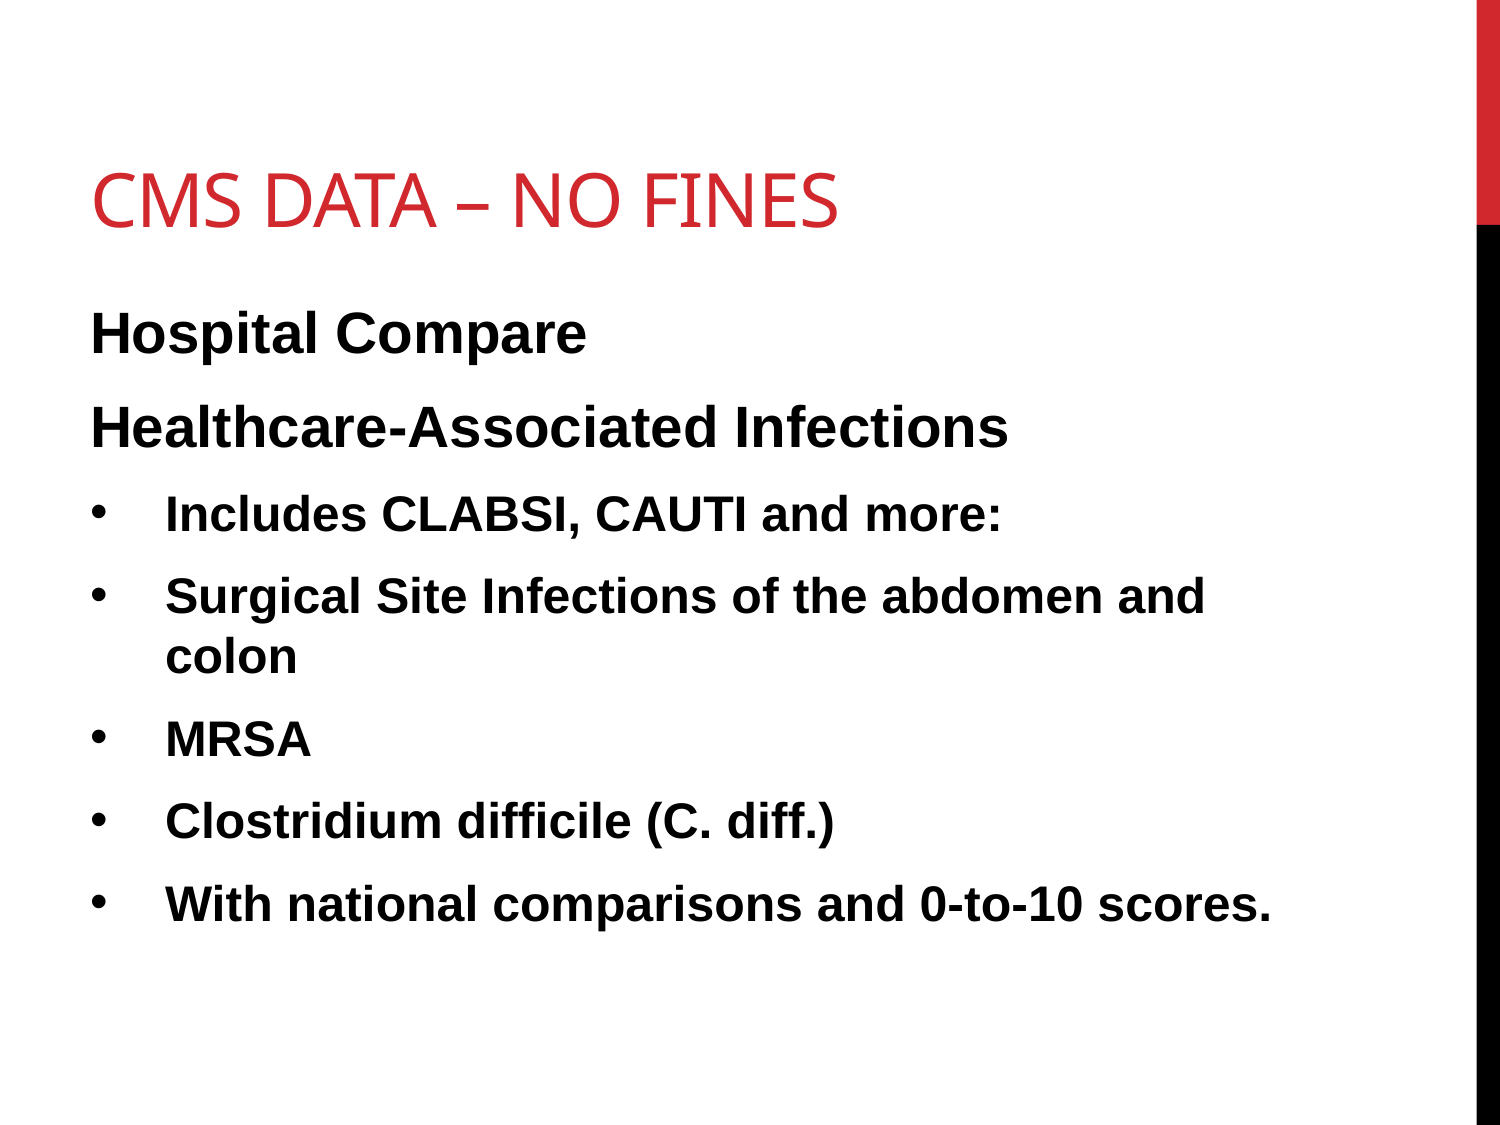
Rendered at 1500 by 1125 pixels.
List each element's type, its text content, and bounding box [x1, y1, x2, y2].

list Hospital Compare Healthcare-Associated Infections Includes CLABSI, CAUTI and more: Surgical Site Infections of the abdomen and colon MRSA Clostridium difficile (C. diff.) With national comparisons and 0-to-10 scores. [75, 287, 1325, 1005]
title CMS data – no fines [75, 25, 1025, 250]
